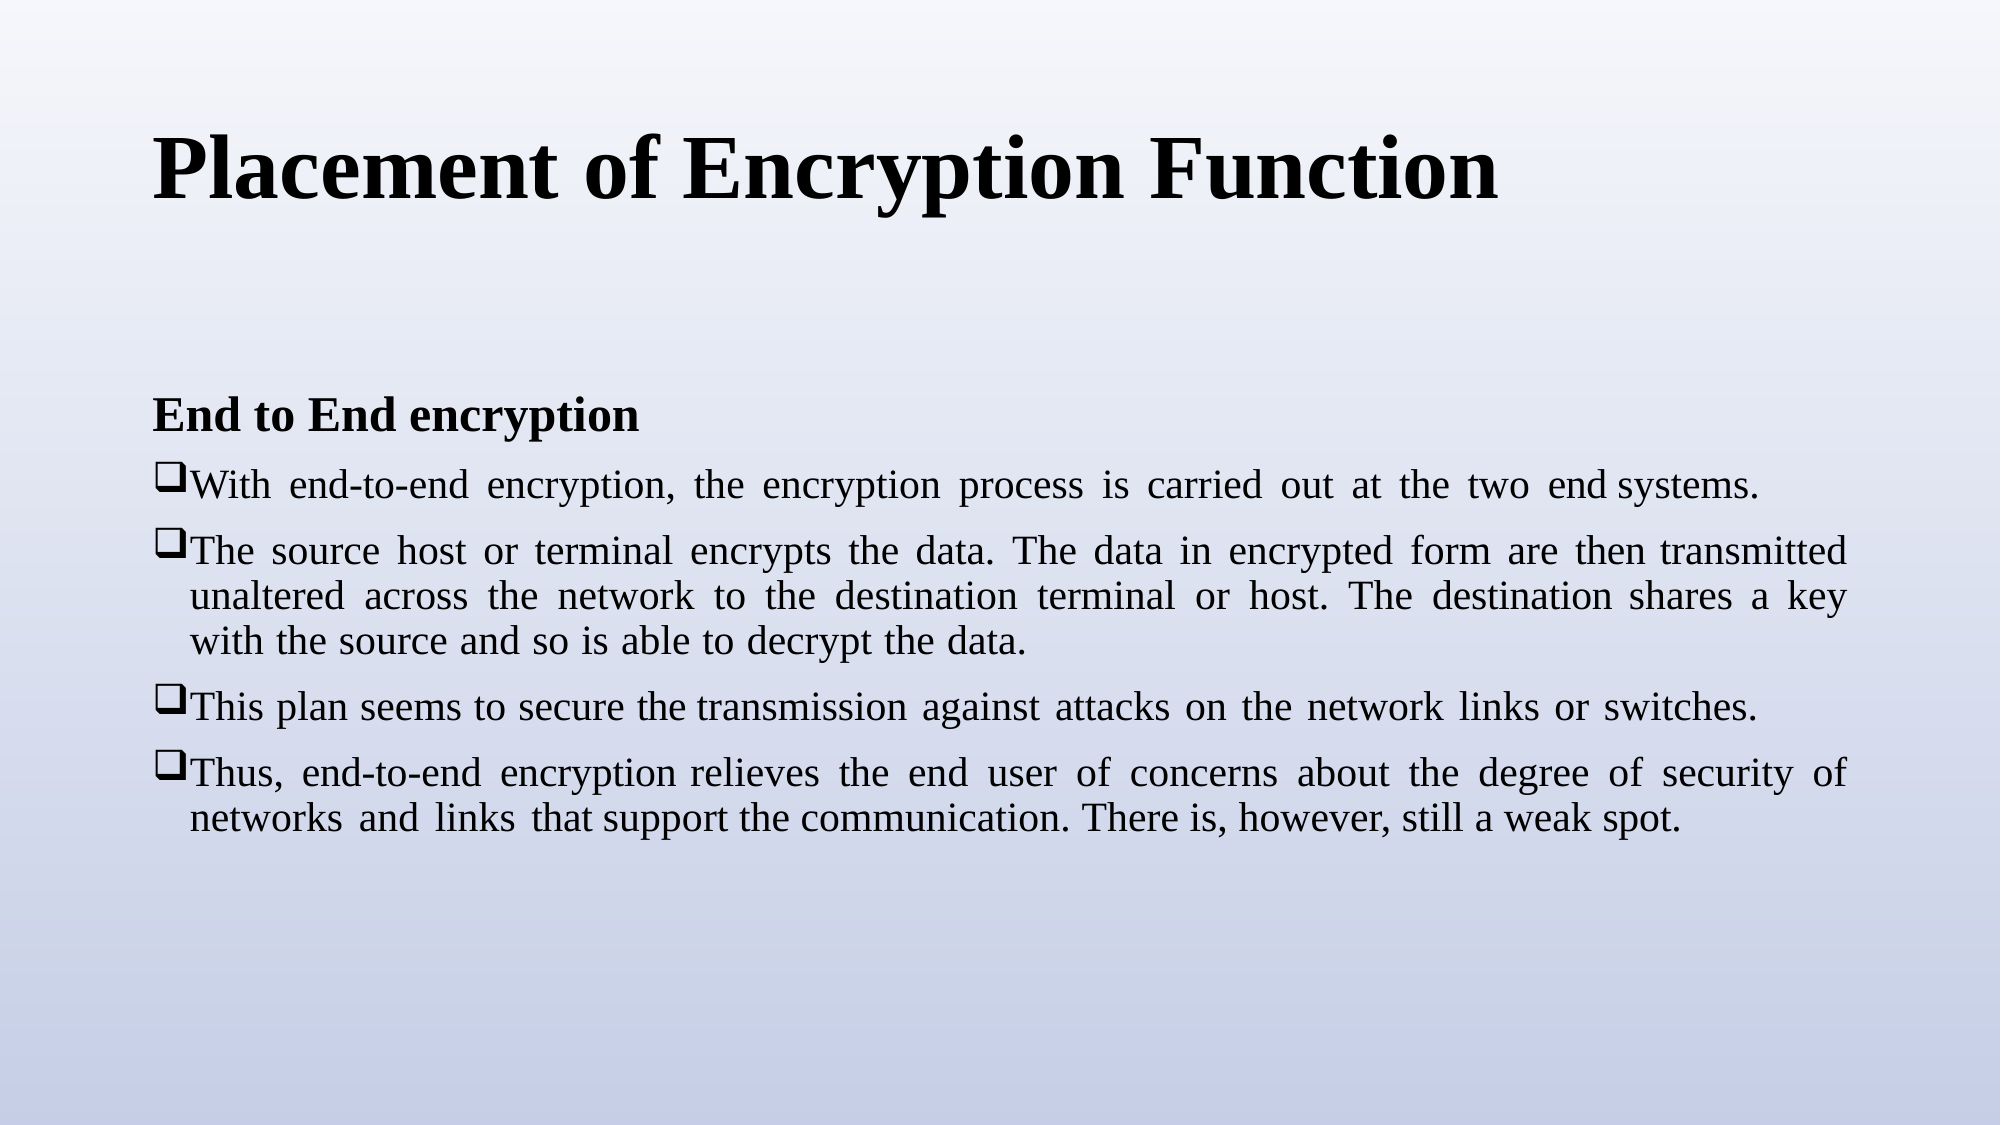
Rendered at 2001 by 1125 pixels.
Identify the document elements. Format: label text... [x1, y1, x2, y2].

title Placement of Encryption Function [137, 59, 1863, 278]
list End to End encryption With end-to-end encryption, the encryption process is carried out at the two end systems. The source host or terminal encrypts the data. The data in encrypted form are then transmitted unaltered across the network to the destination terminal or host. The destination shares a key with the source and so is able to decrypt the data. This plan seems to secure the transmission against attacks on the network links or switches. Thus, end-to-end encryption relieves the end user of concerns about the degree of security of networks and links that support the communication. There is, however, still a weak spot. [137, 299, 1863, 1014]
